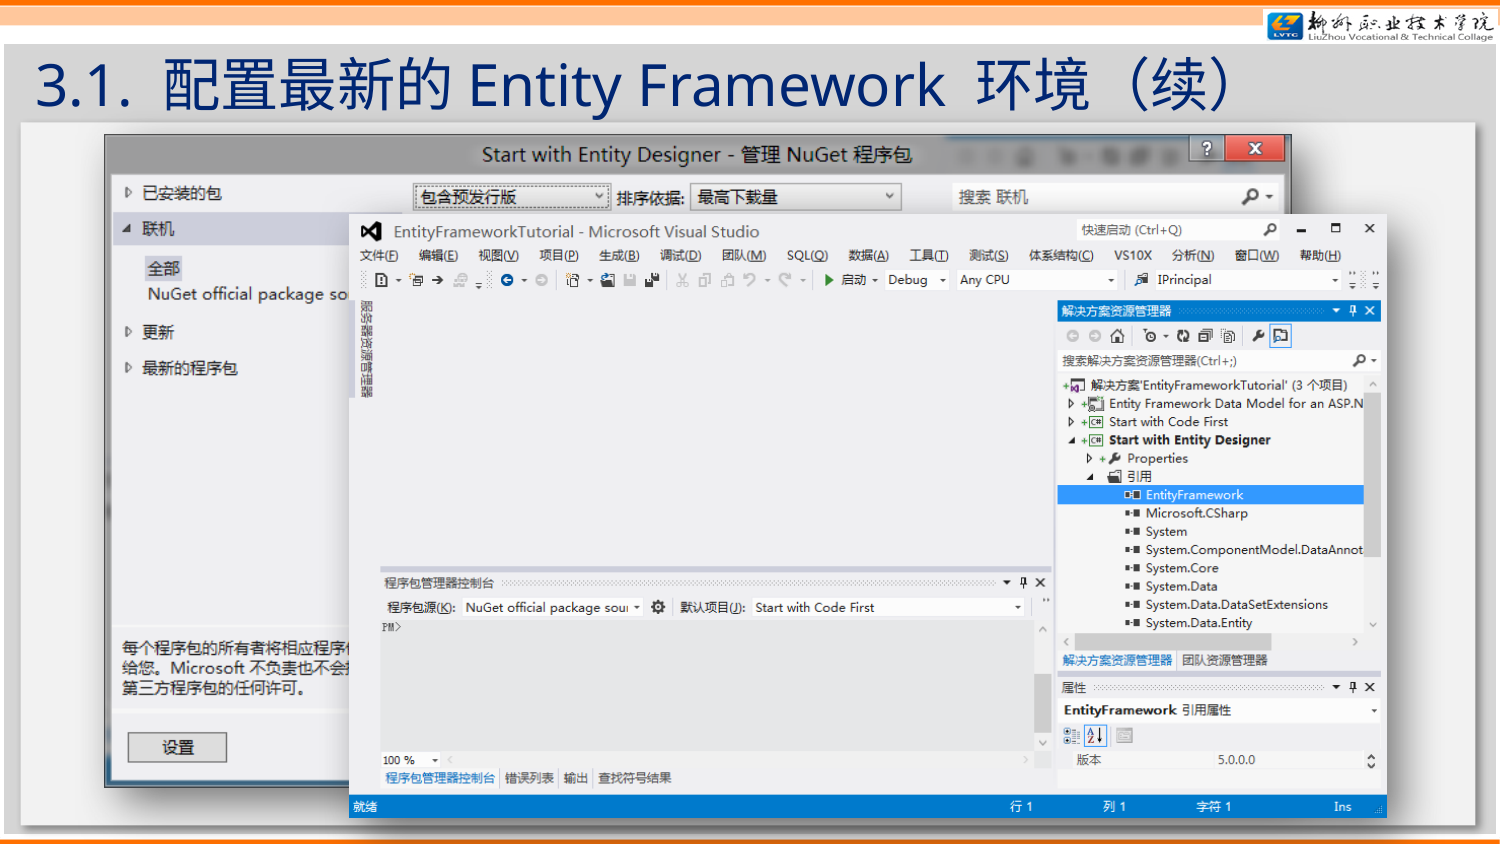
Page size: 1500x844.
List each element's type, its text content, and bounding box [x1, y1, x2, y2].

picture [0, 0, 1500, 42]
picture [104, 134, 1387, 818]
picture [0, 839, 1500, 844]
title 3.1. 配置最新的Entity Framework 环境（续） [20, 53, 1474, 113]
